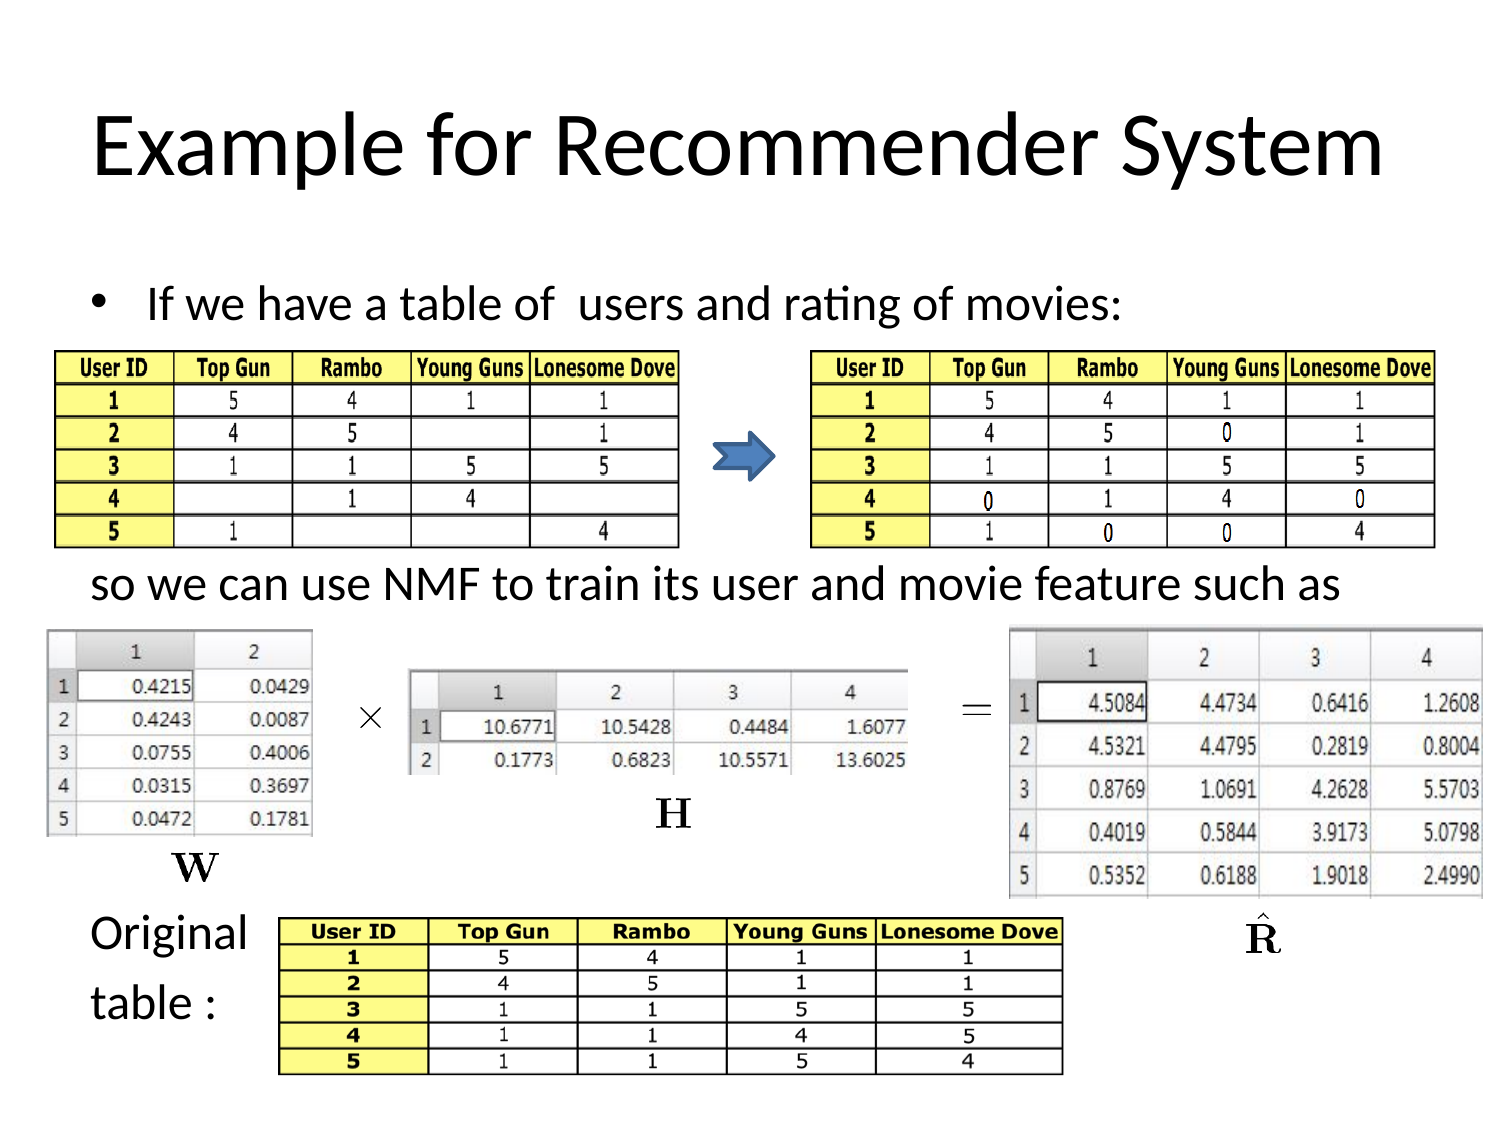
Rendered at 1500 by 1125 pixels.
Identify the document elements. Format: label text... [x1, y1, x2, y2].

picture [407, 668, 908, 776]
picture [277, 916, 1064, 1077]
picture [52, 349, 680, 551]
picture [808, 349, 1436, 551]
list If we have a table of users and rating of movies: so we can use NMF to train its user and movie feature such as Original table : [75, 262, 1425, 1090]
title Example for Recommender System [75, 45, 1425, 233]
picture [1245, 912, 1281, 953]
picture [46, 629, 313, 837]
picture [359, 707, 381, 729]
picture [1009, 624, 1483, 899]
picture [170, 852, 219, 882]
picture [656, 798, 692, 828]
text_box [712, 430, 776, 482]
picture [962, 703, 991, 715]
